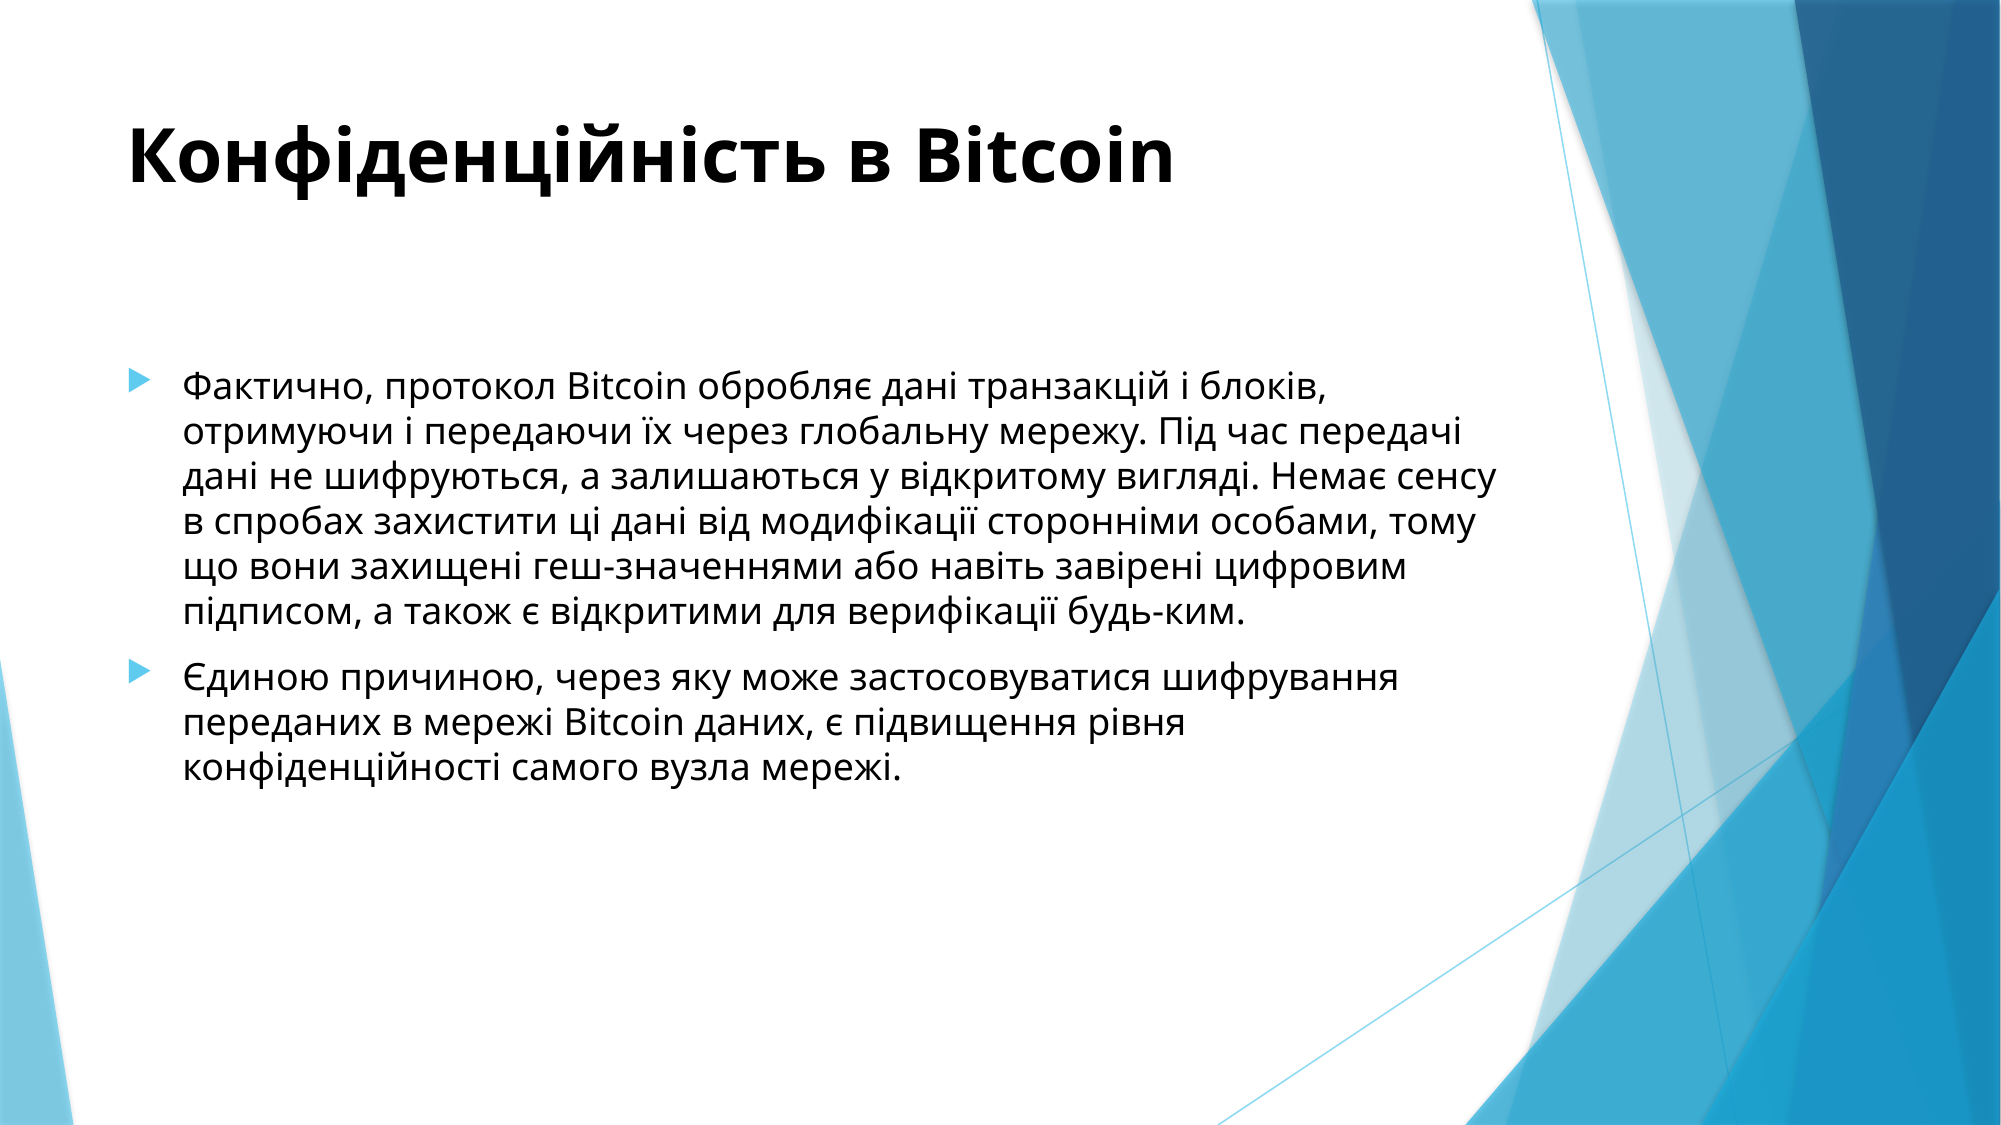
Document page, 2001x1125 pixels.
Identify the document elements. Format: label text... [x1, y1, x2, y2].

list Фактично, протокол Bitcoin обробляє дані транзакцій і блоків, отримуючи і передаючи їх через глобальну мережу. Під час передачі дані не шифруються, а залишаються у відкритому вигляді. Немає сенсу в спробах захистити ці дані від модифікації сторонніми особами, тому що вони захищені геш-значеннями або навіть завірені цифровим підписом, а також є відкритими для верифікації будь-ким. Єдиною причиною, через яку може застосовуватися шифрування переданих в мережі Bitcoin даних, є підвищення рівня конфіденційності самого вузла мережі. [111, 354, 1522, 992]
title Конфіденційність в Bitcoin [111, 99, 1522, 317]
